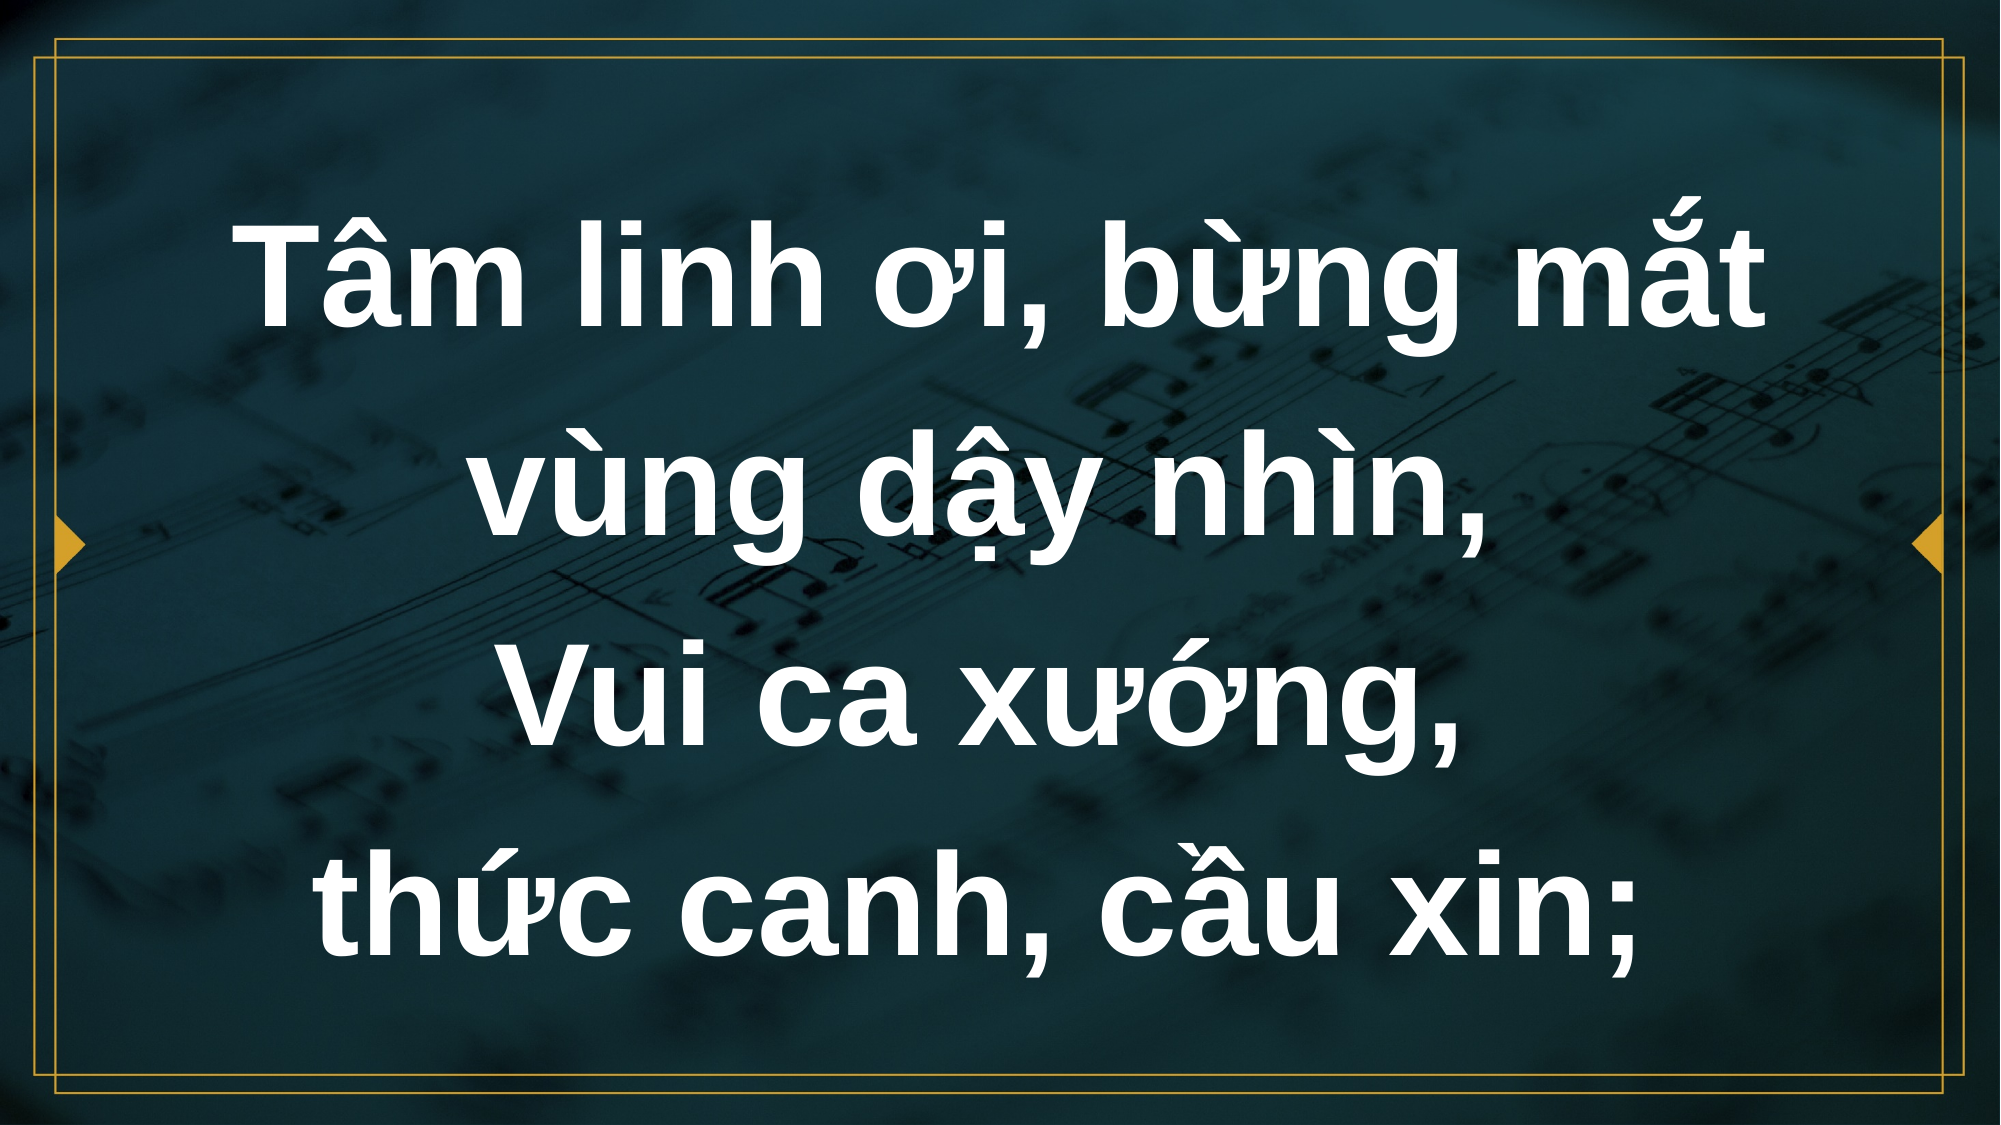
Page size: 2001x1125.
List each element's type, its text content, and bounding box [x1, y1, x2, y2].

title Tâm linh ơi, bừng mắt vùng dậy nhìn, Vui ca xướng, thức canh, cầu xin; [55, 53, 1945, 1077]
picture [0, 0, 2000, 1125]
